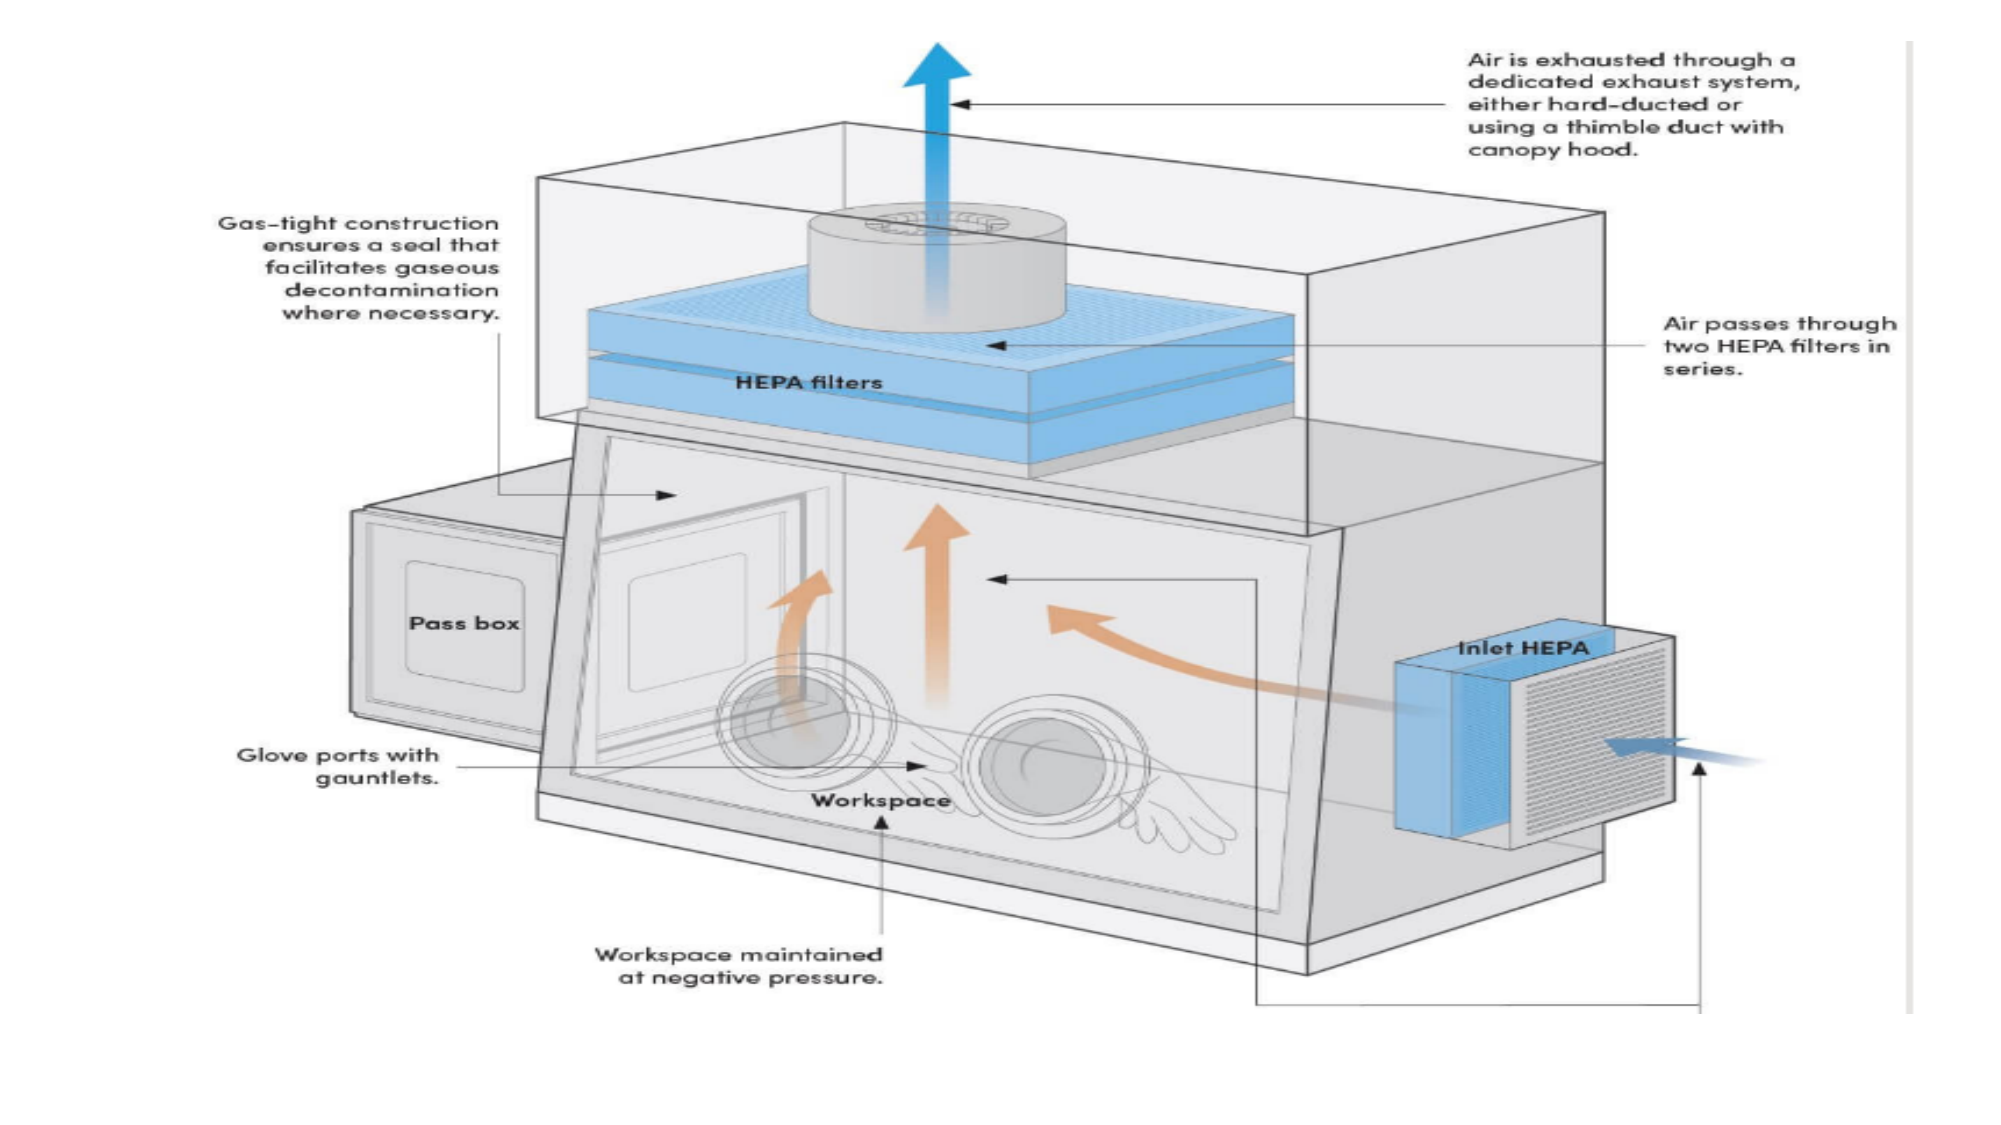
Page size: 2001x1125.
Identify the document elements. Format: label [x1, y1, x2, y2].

list [159, 41, 1930, 1014]
